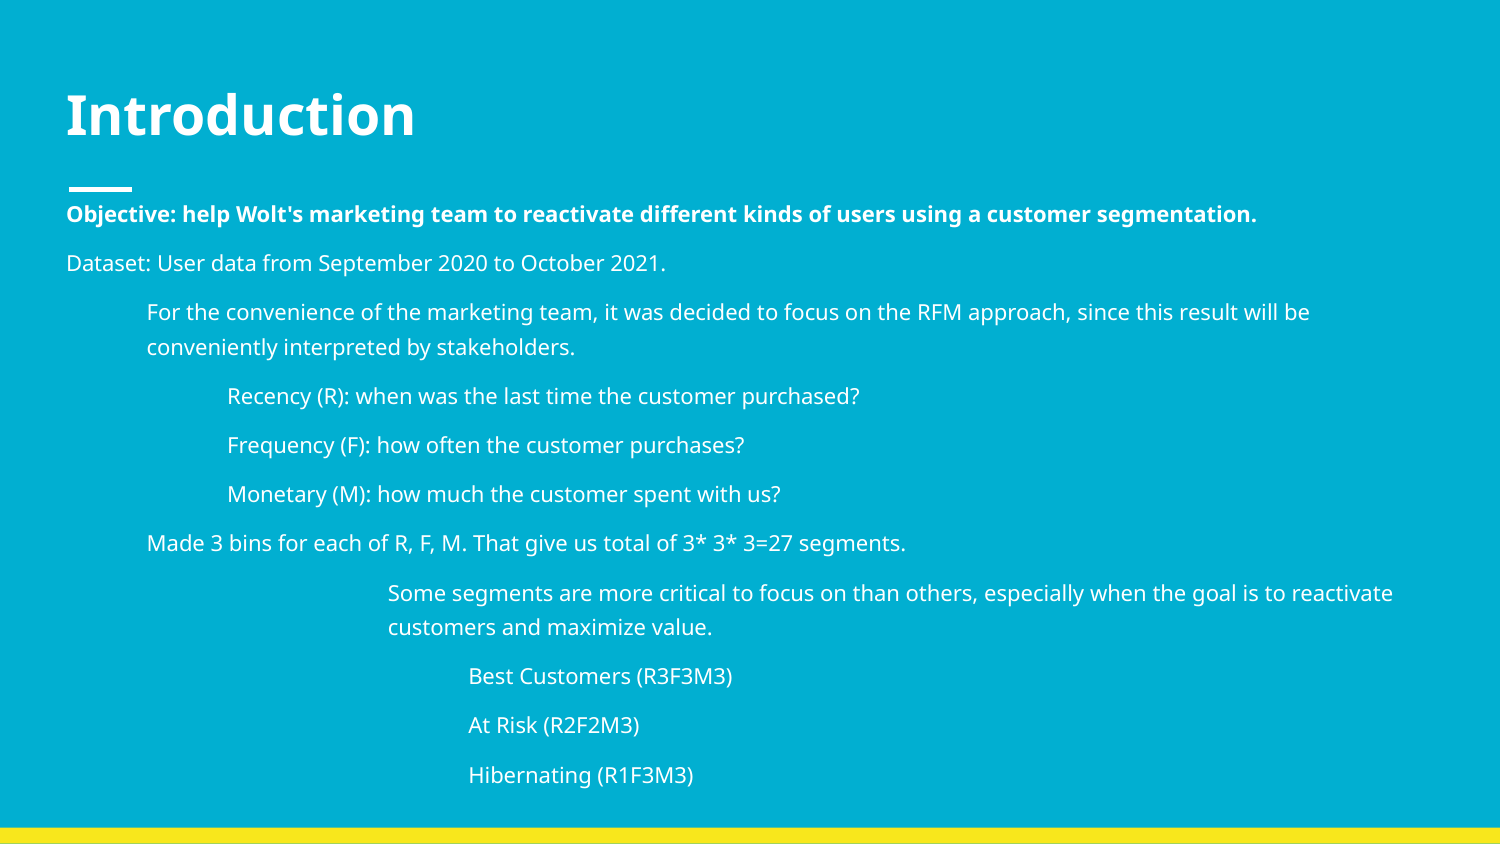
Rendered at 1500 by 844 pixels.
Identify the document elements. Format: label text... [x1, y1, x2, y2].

list Objective: help Wolt's marketing team to reactivate different kinds of users using a customer segmentation. Dataset: User data from September 2020 to October 2021. For the convenience of the marketing team, it was decided to focus on the RFM approach, since this result will be conveniently interpreted by stakeholders. Recency (R): when was the last time the customer purchased? Frequency (F): how often the customer purchases? Monetary (M): how much the customer spent with us? Made 3 bins for each of R, F, M. That give us total of 3* 3* 3=27 segments. Some segments are more critical to focus on than others, especially when the goal is to reactivate customers and maximize value. Best Customers (R3F3M3) At Risk (R2F2M3) Hibernating (R1F3M3) [51, 179, 1449, 805]
title Introduction [51, 61, 1449, 167]
